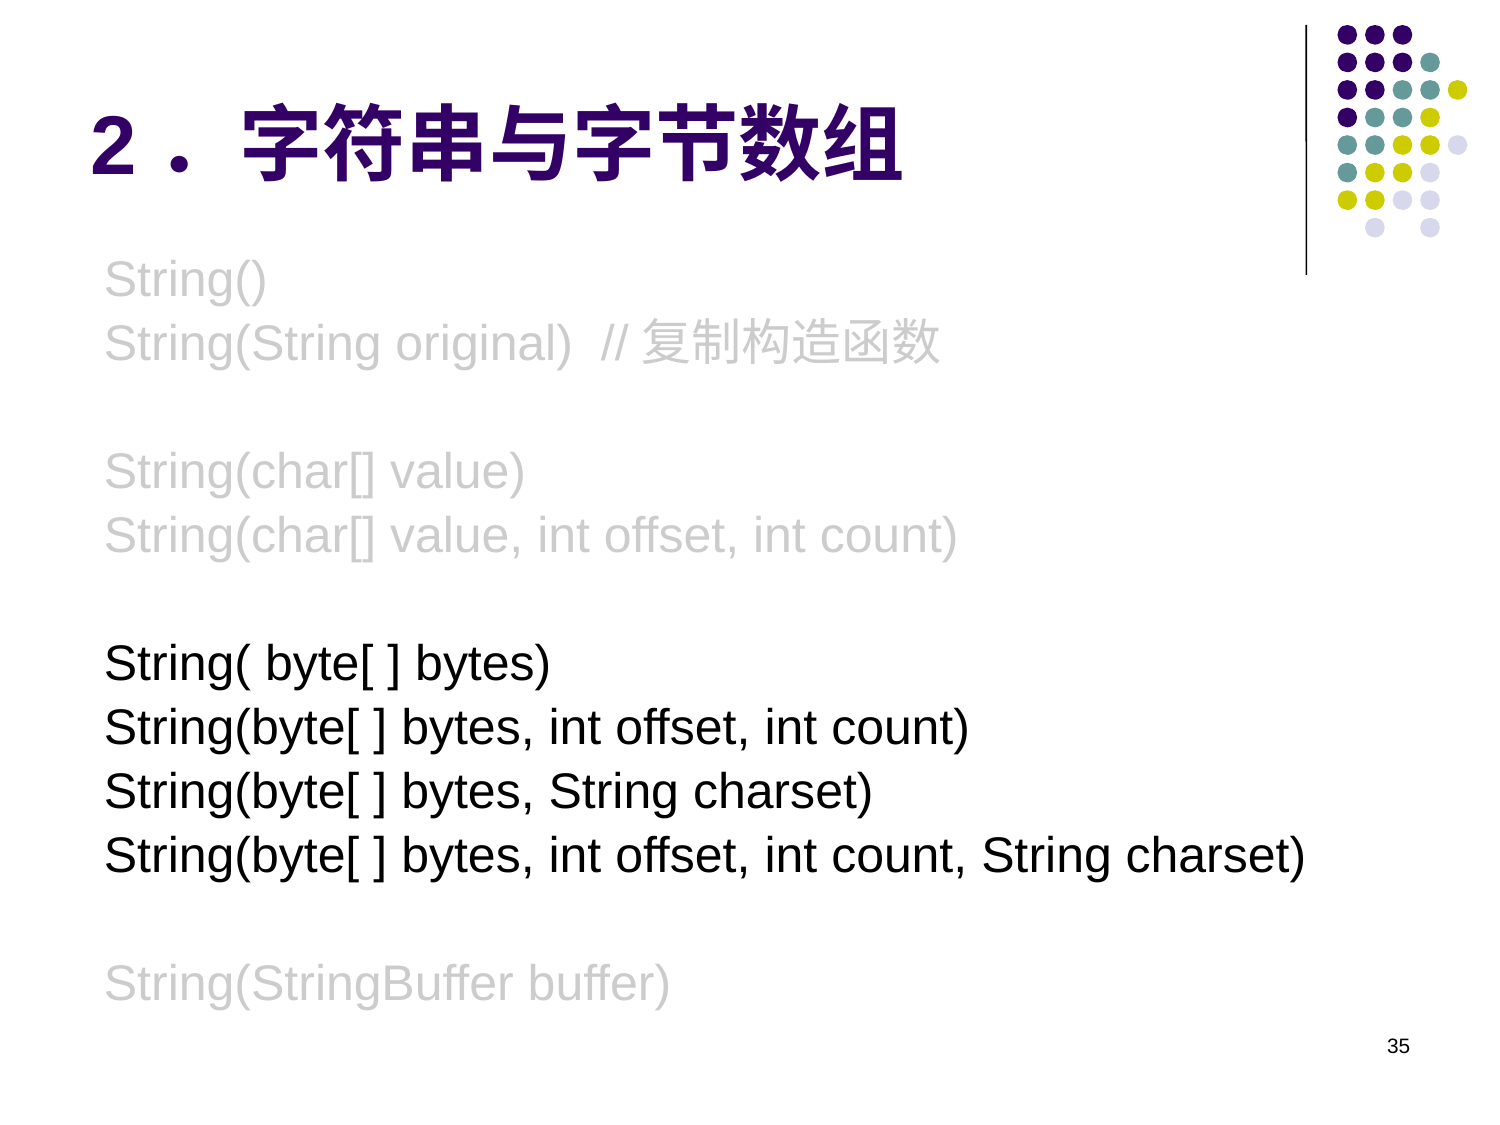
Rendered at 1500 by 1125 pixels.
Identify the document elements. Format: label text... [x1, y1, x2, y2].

title 2．字符串与字节数组 [74, 14, 1242, 200]
slide_number 35 [1074, 1024, 1426, 1101]
list String() String(String original) //复制构造函数 String(char[] value) String(char[] value, int offset, int count) String( byte[ ] bytes) String(byte[ ] bytes, int offset, int count) String(byte[ ] bytes, String charset) String(byte[ ] bytes, int offset, int count, String charset) String(StringBuffer buffer) [74, 245, 1466, 1059]
